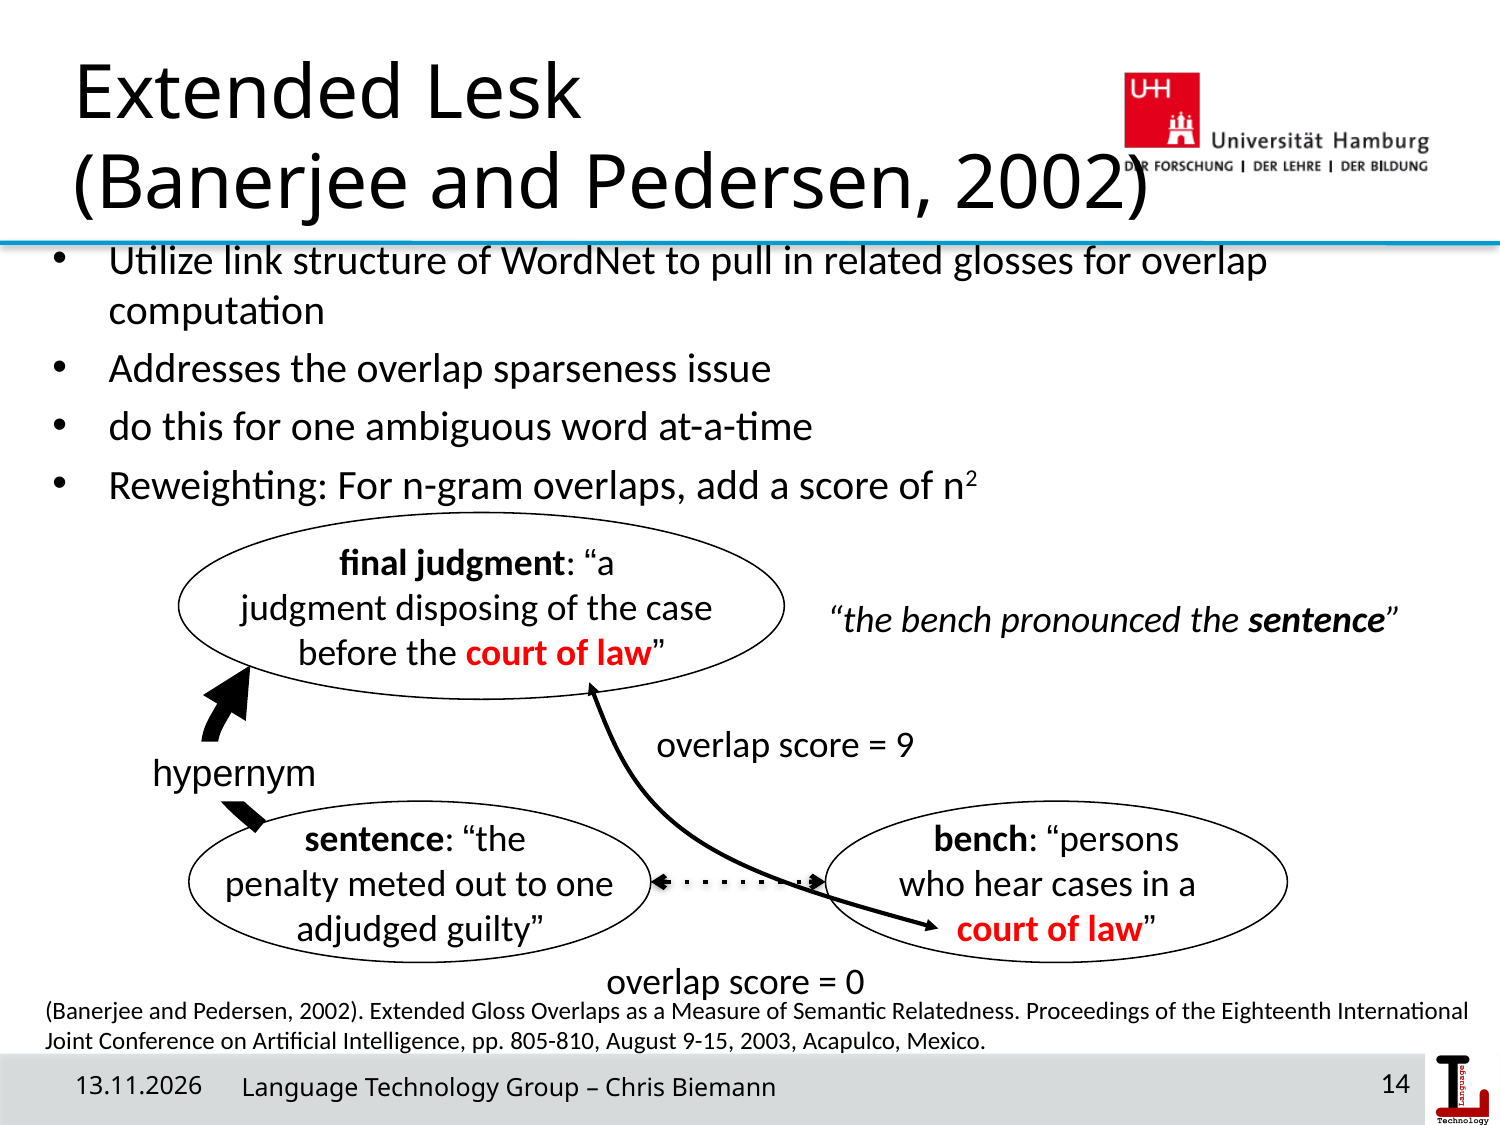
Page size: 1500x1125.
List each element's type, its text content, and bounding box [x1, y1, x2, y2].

text_box final judgment: “a judgment disposing of the case before the court of law” [178, 512, 785, 700]
text_box (Banerjee and Pedersen, 2002). Extended Gloss Overlaps as a Measure of Semantic Relatedness. Proceedings of the Eighteenth International Joint Conference on Artificial Intelligence, pp. 805-810, August 9-15, 2003, Acapulco, Mexico. [30, 987, 1493, 1063]
text_box 10.07.19 [74, 1056, 224, 1117]
text_box bench: “persons who hear cases in a court of law” [830, 801, 1288, 963]
text_box “the bench pronounced the sentence” [812, 587, 1500, 648]
text_box overlap score = 9 [641, 712, 930, 773]
text_box sentence: “the penalty meted out to one adjudged guilty” [188, 801, 651, 963]
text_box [137, 664, 344, 827]
list Utilize link structure of WordNet to pull in related glosses for overlap computation Addresses the overlap sparseness issue do this for one ambiguous word at-a-time Reweighting: For n-gram overlaps, add a score of n2 [37, 224, 1455, 489]
text_box overlap score = 0 [591, 949, 880, 1010]
text_box [587, 682, 939, 932]
text_box 14 [1196, 1056, 1425, 1117]
title Extended Lesk (Banerjee and Pedersen, 2002) [58, 36, 1187, 174]
picture [1425, 1052, 1500, 1125]
text_box Language Technology Group – Chris Biemann [235, 1056, 978, 1117]
